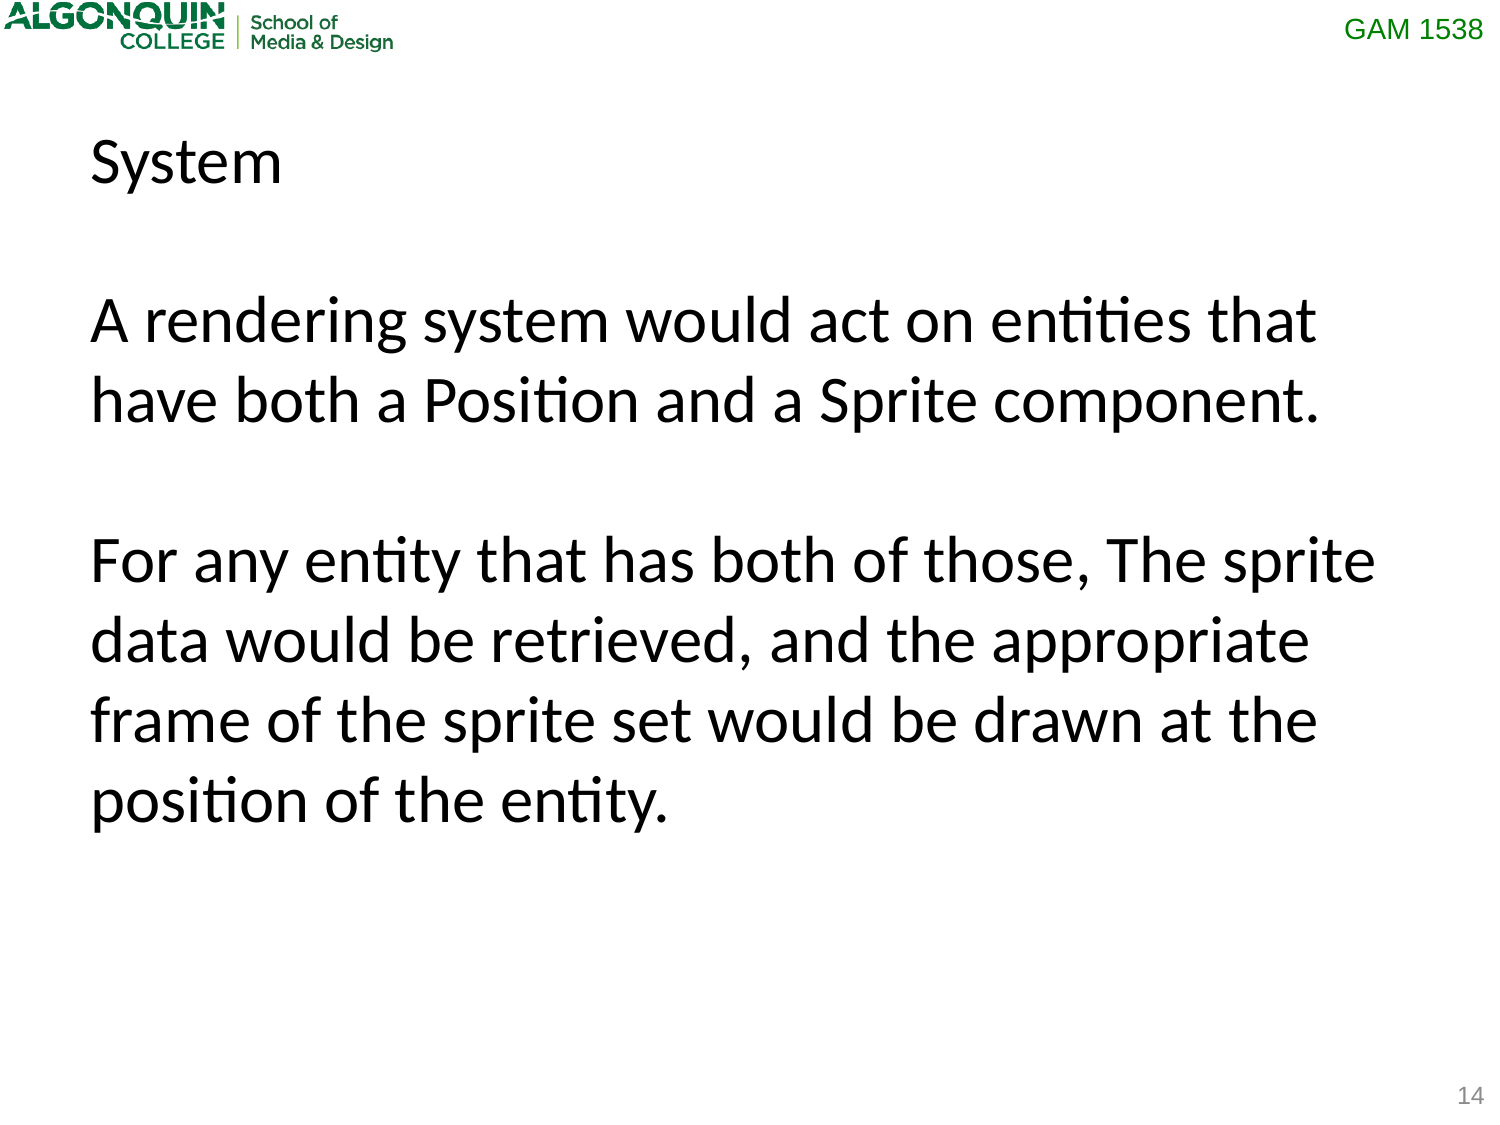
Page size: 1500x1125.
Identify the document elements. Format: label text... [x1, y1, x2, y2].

text_box System A rendering system would act on entities that have both a Position and a Sprite component. For any entity that has both of those, The sprite data would be retrieved, and the appropriate frame of the sprite set would be drawn at the position of the entity. [75, 109, 1434, 924]
slide_number 14 [1149, 1065, 1500, 1125]
picture [0, 0, 399, 54]
